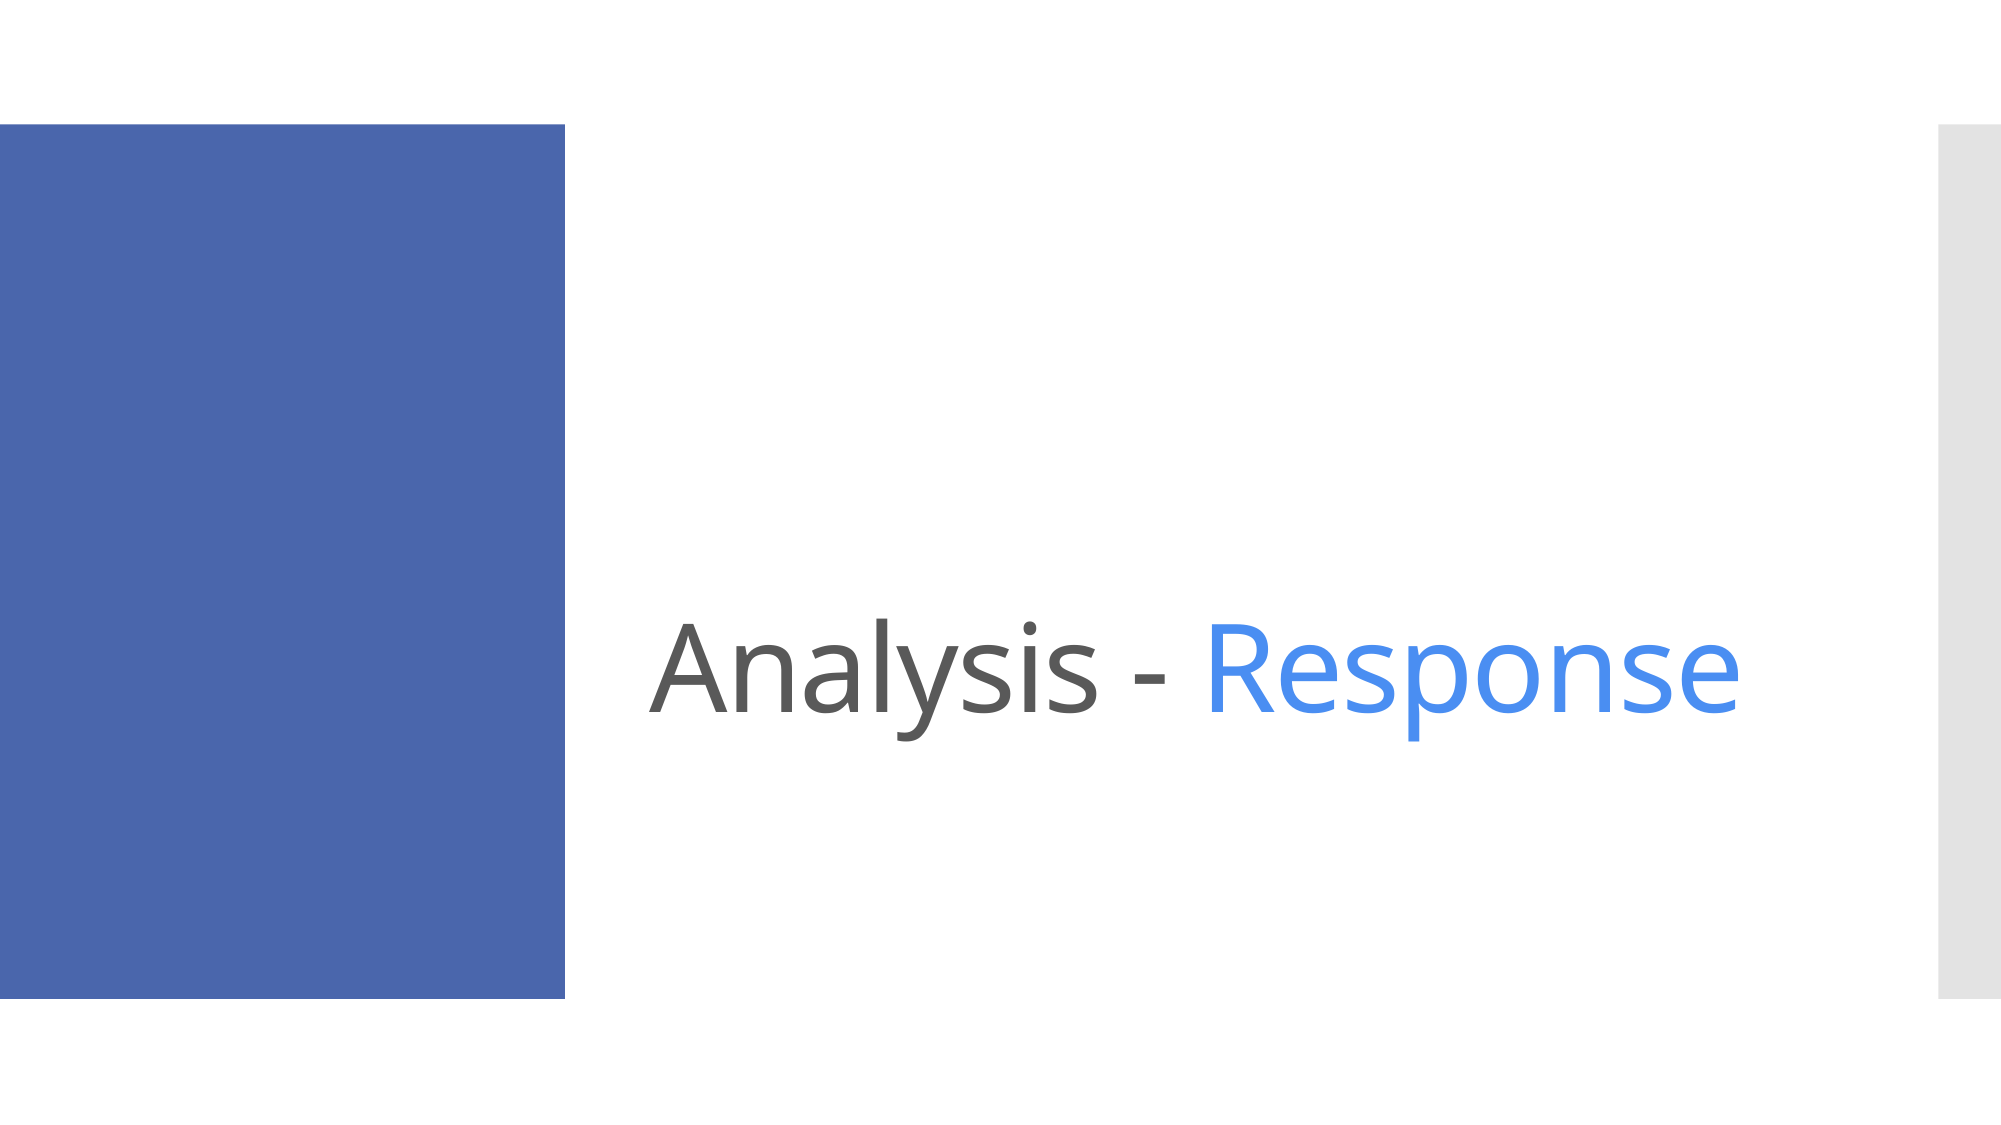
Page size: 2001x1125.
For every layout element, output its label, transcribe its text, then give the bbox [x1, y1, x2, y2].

title Analysis - Response [634, 213, 1835, 747]
